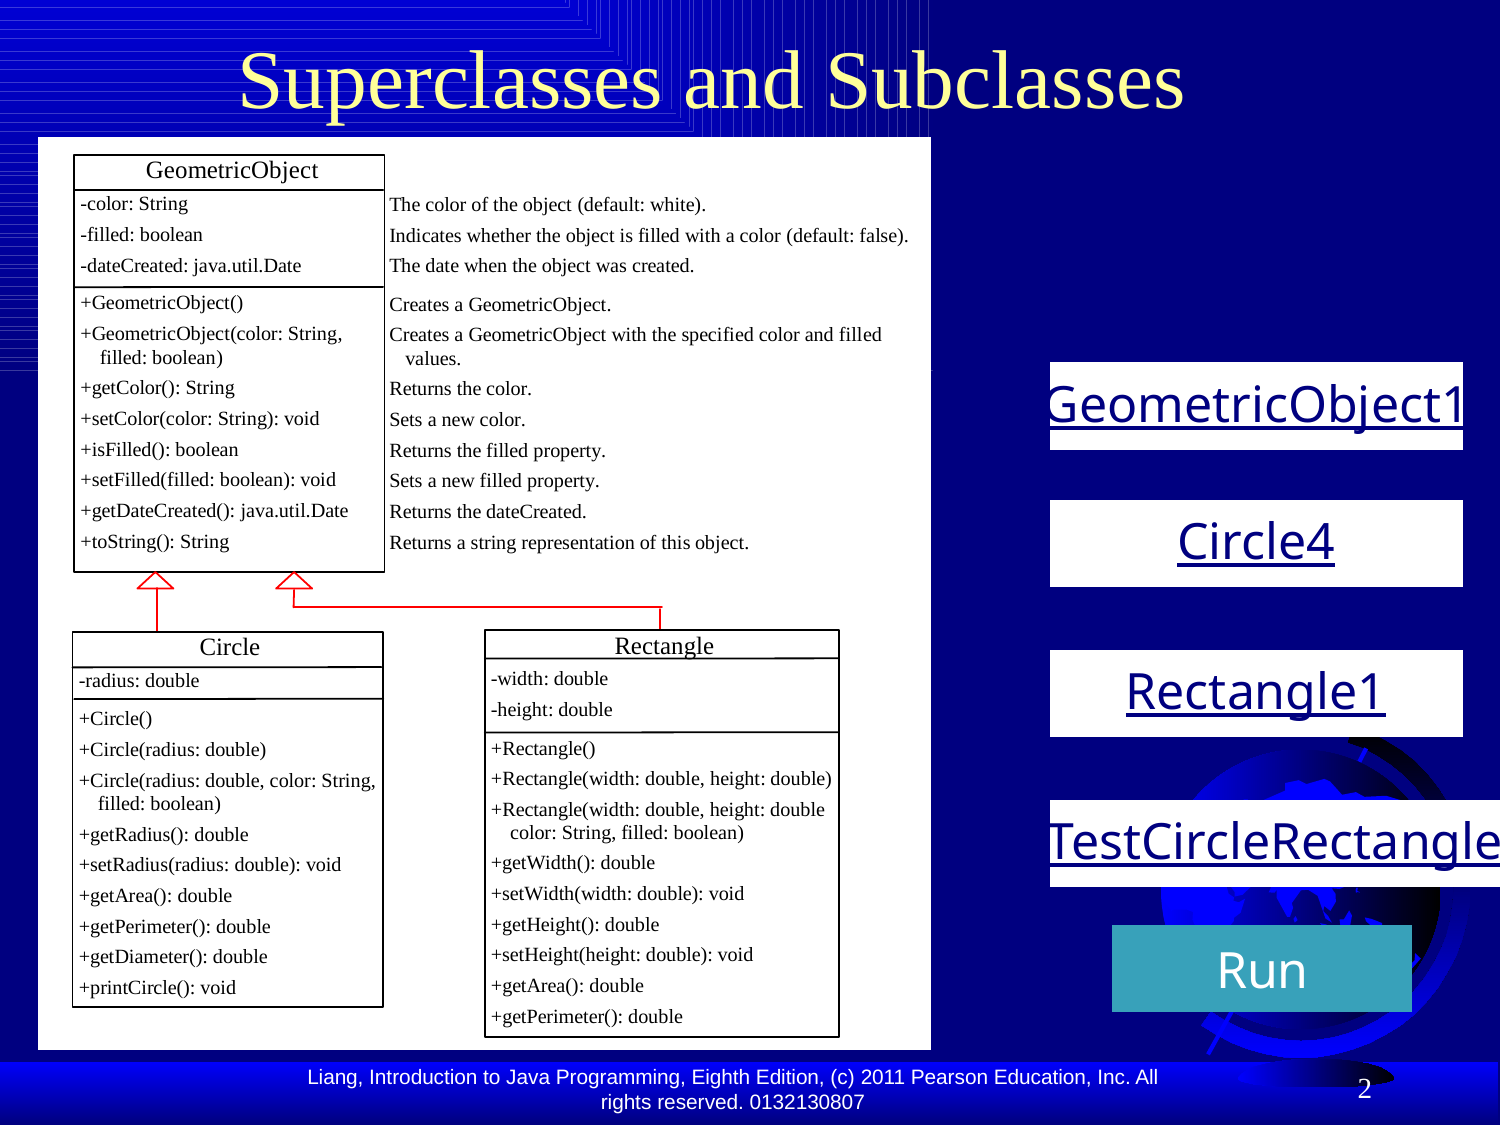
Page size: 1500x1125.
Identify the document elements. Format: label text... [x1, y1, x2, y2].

text_box Rectangle1 [1050, 649, 1463, 738]
title Superclasses and Subclasses [75, 37, 1350, 113]
text_box TestCircleRectangle [1049, 799, 1500, 888]
text_box GeometricObject1 [1050, 362, 1463, 450]
text_box Run [1112, 924, 1413, 1013]
slide_number 2 [1074, 1049, 1388, 1125]
text_box Circle4 [1050, 499, 1463, 588]
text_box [37, 137, 932, 1051]
